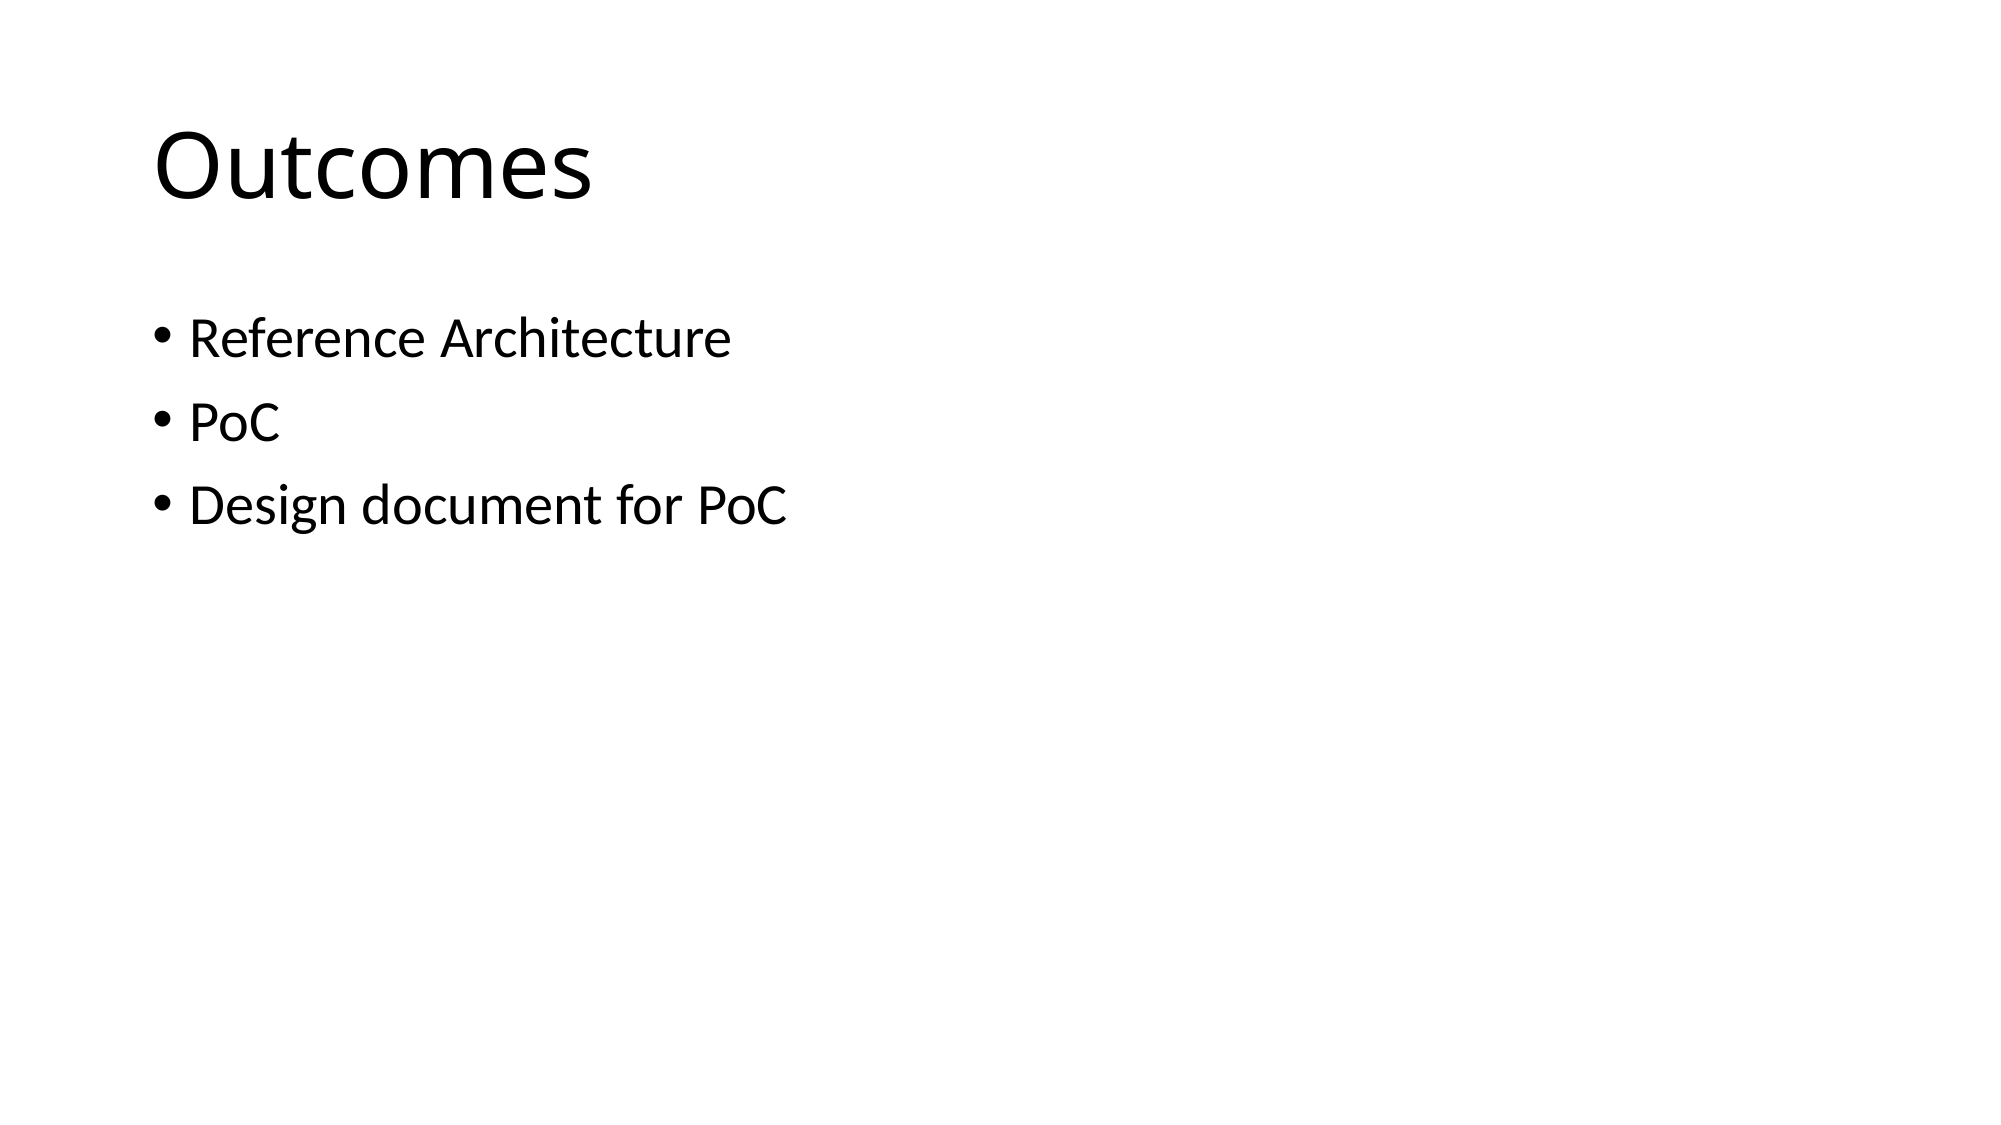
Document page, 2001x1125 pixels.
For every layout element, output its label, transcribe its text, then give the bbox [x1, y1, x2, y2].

list Reference Architecture PoC Design document for PoC [137, 299, 1863, 1014]
title Outcomes [137, 59, 1863, 278]
